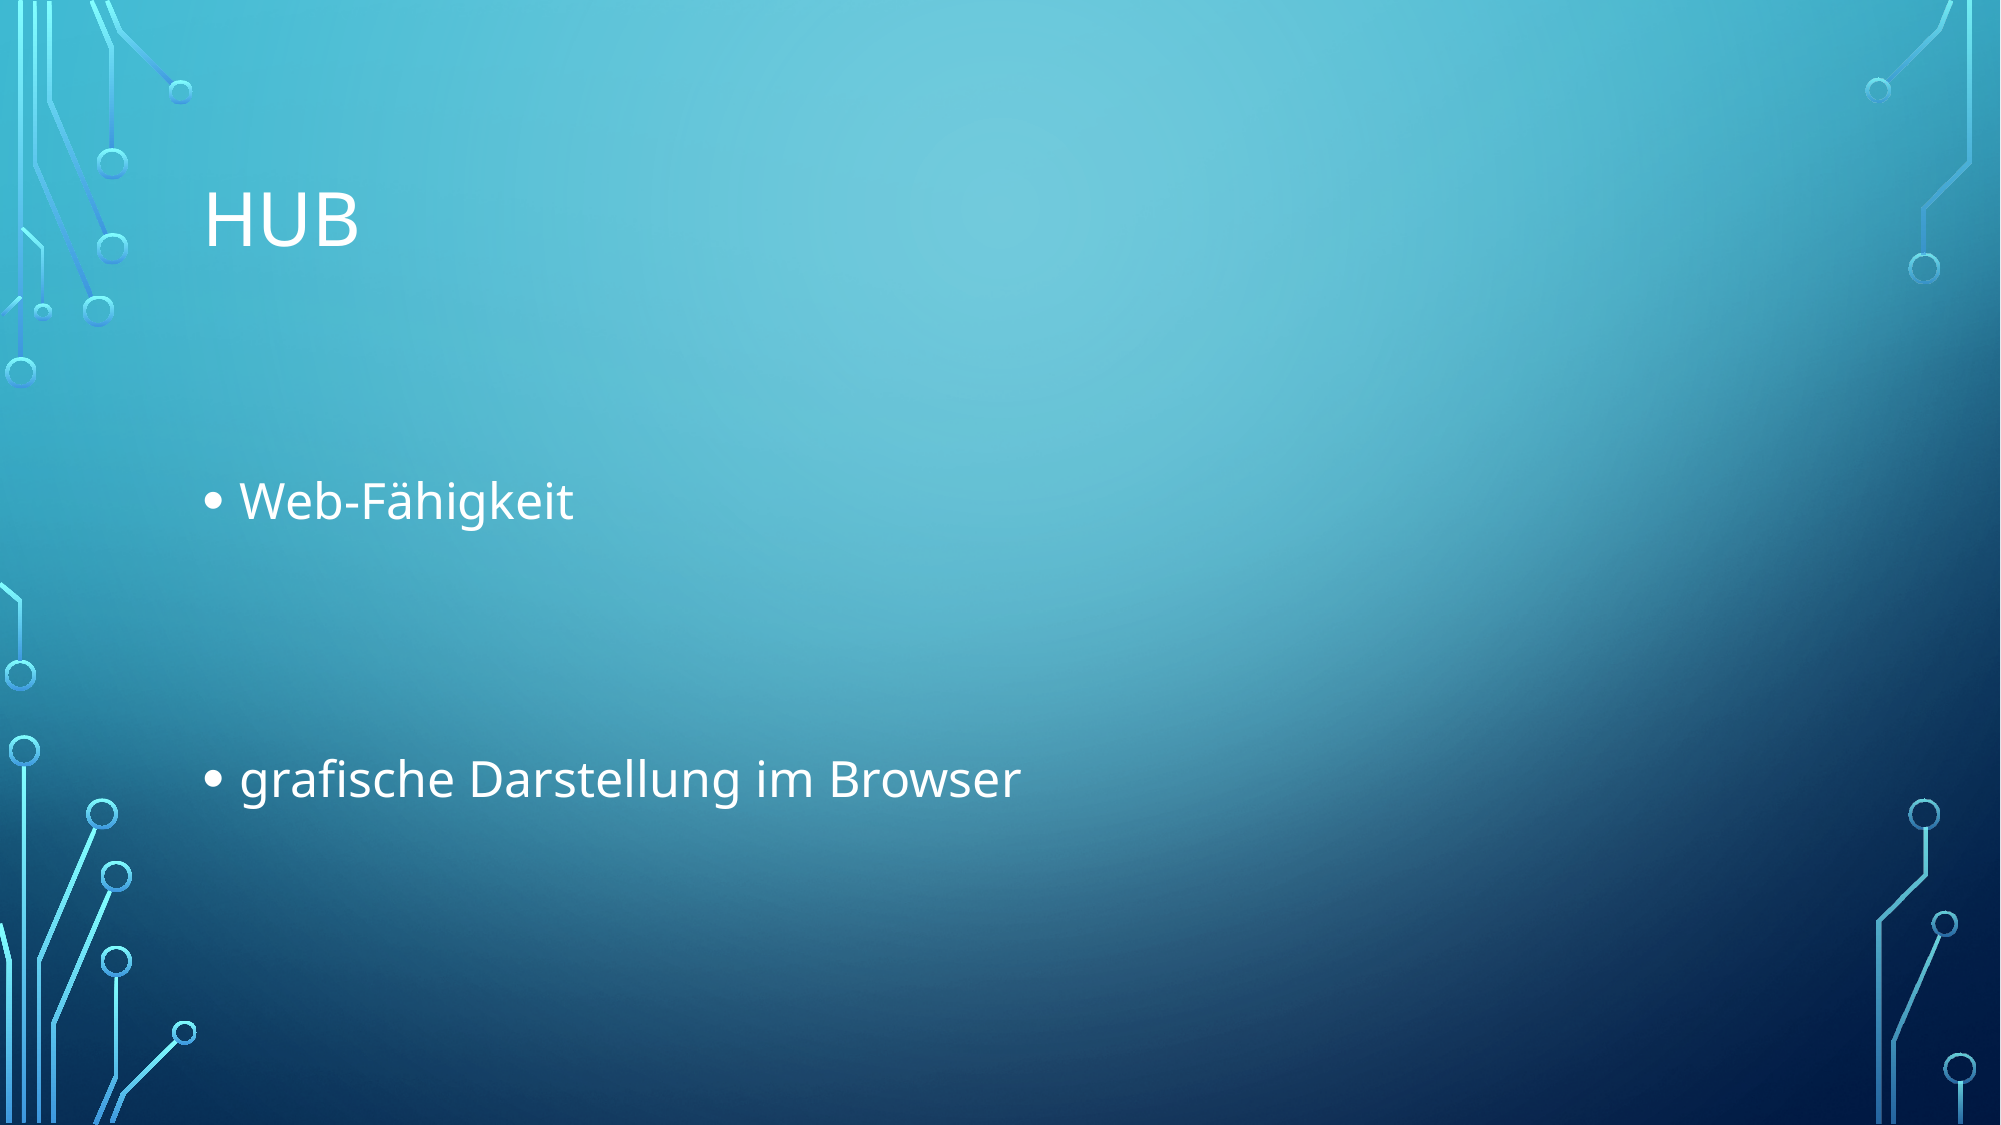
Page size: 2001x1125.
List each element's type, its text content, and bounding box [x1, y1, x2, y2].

list Web-Fähigkeit grafische Darstellung im Browser [187, 369, 1813, 950]
title Hub [187, 101, 1813, 344]
